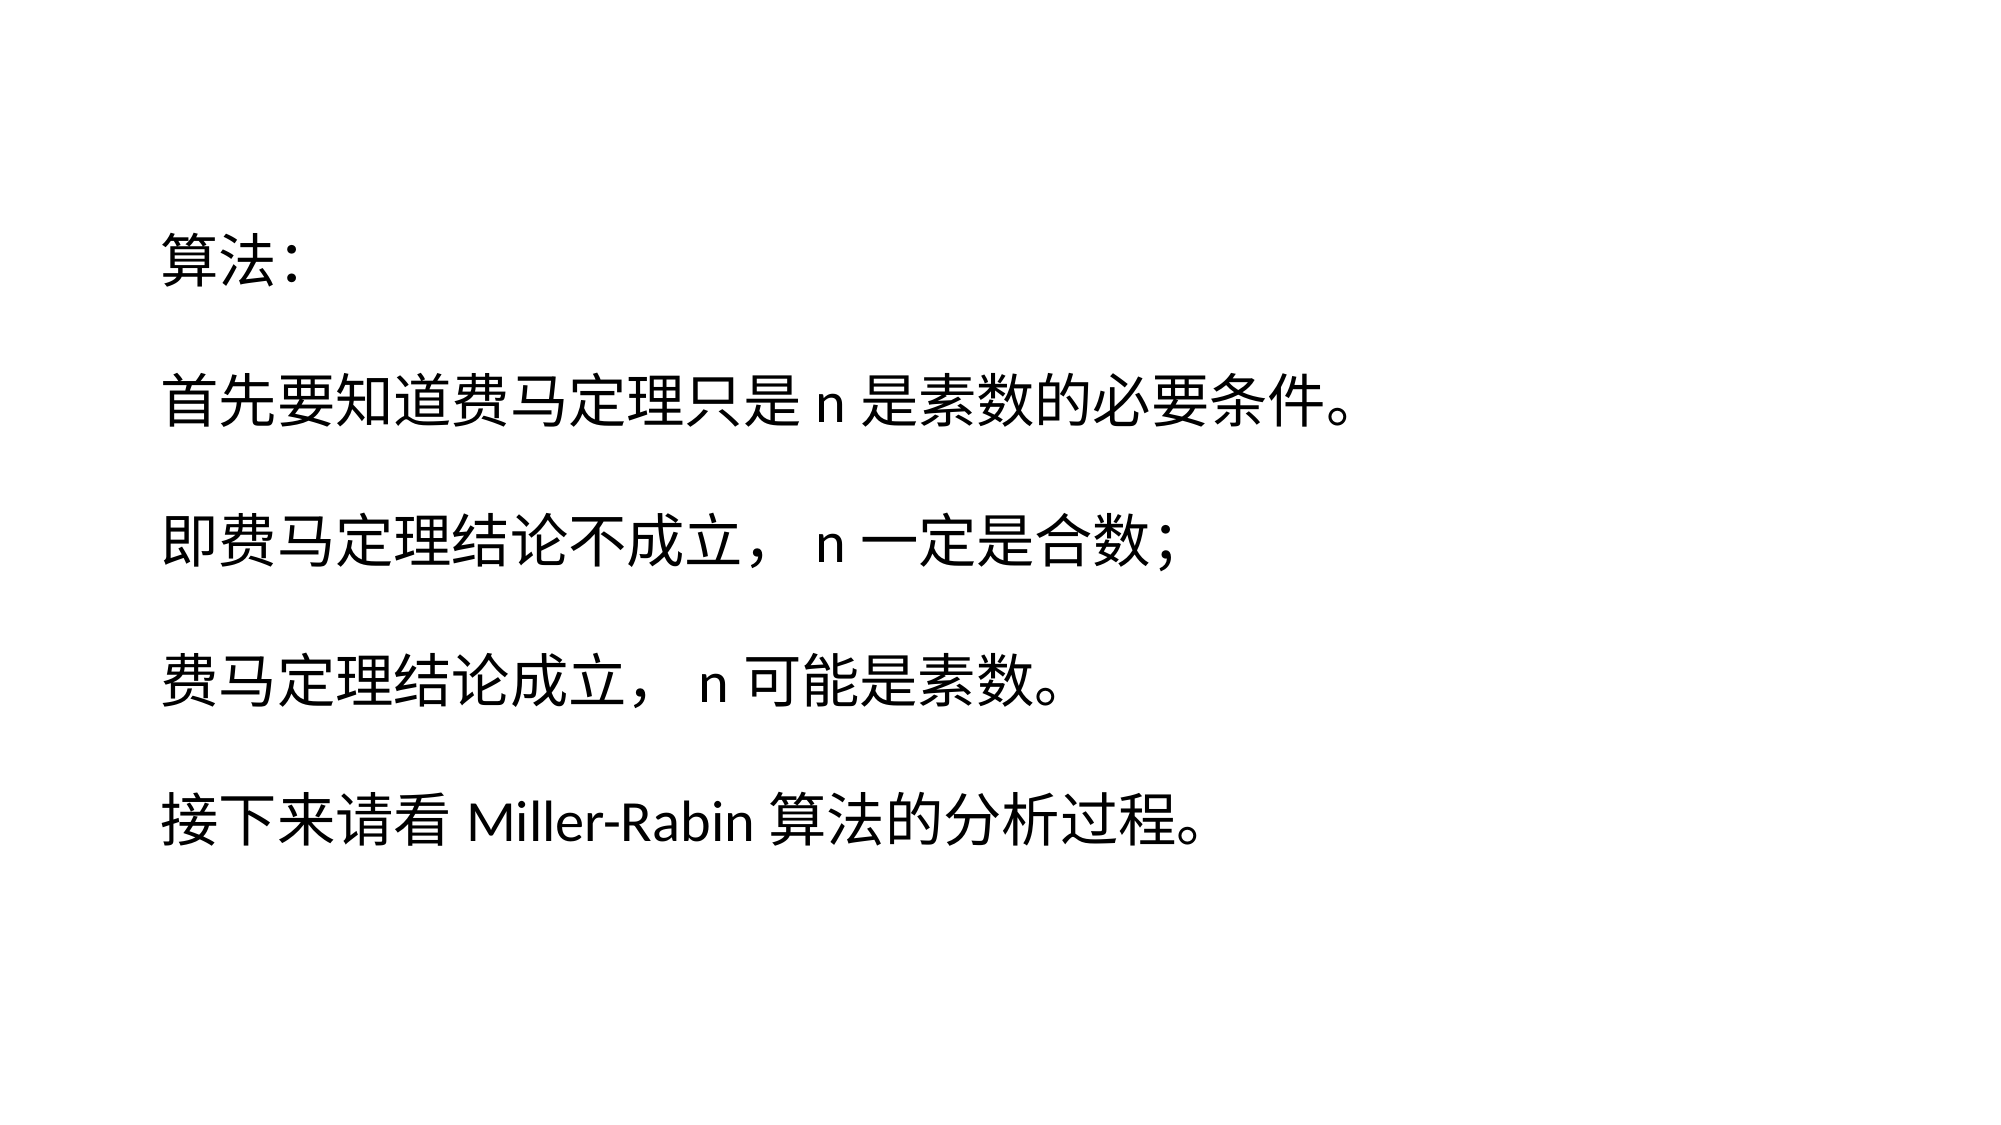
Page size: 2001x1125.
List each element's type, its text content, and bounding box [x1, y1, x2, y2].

text_box 算法： 首先要知道费马定理只是n是素数的必要条件。 即费马定理结论不成立，n一定是合数； 费马定理结论成立，n可能是素数。 接下来请看Miller-Rabin算法的分析过程。 [145, 216, 1420, 861]
